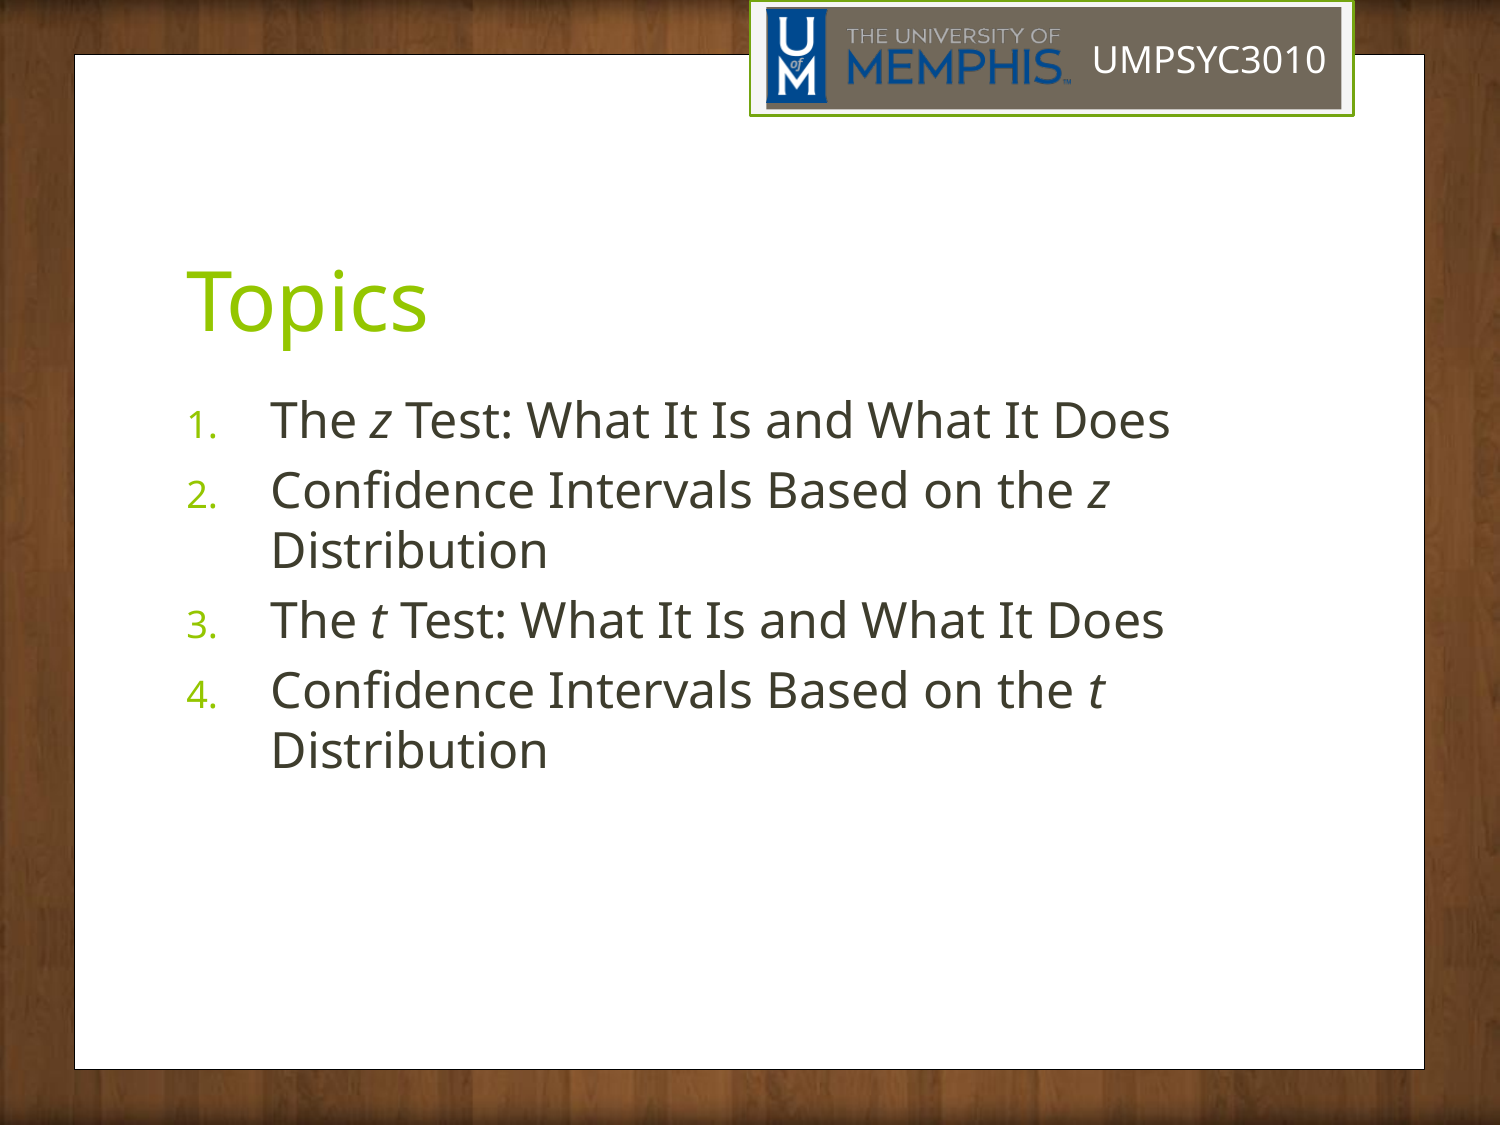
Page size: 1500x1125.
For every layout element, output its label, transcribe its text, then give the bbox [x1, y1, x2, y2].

title Topics [171, 168, 1324, 357]
picture [0, 0, 1500, 1125]
list The z Test: What It Is and What It Does Confidence Intervals Based on the z Distribution The t Test: What It Is and What It Does Confidence Intervals Based on the t Distribution [171, 381, 1283, 957]
picture [766, 9, 1071, 103]
